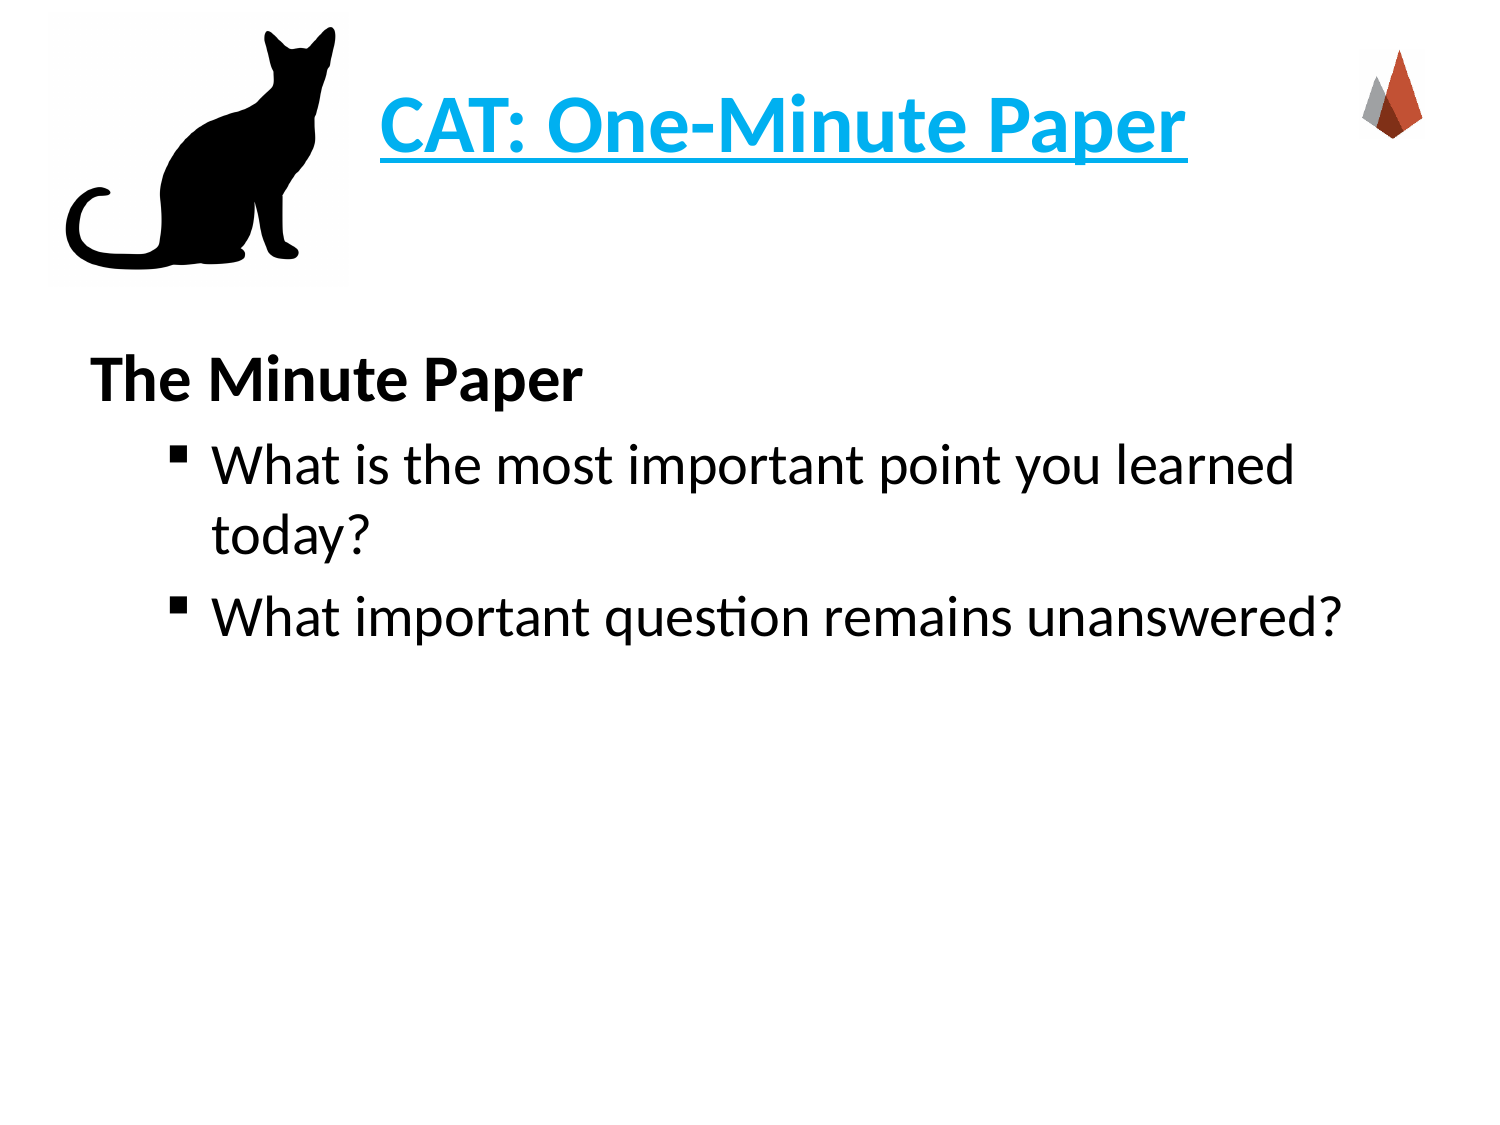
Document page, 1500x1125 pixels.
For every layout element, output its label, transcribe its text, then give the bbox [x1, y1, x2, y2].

picture [47, 11, 350, 287]
title CAT: One-Minute Paper [354, 25, 1460, 213]
list The Minute Paper What is the most important point you learned today? What important question remains unanswered? [75, 327, 1425, 1070]
